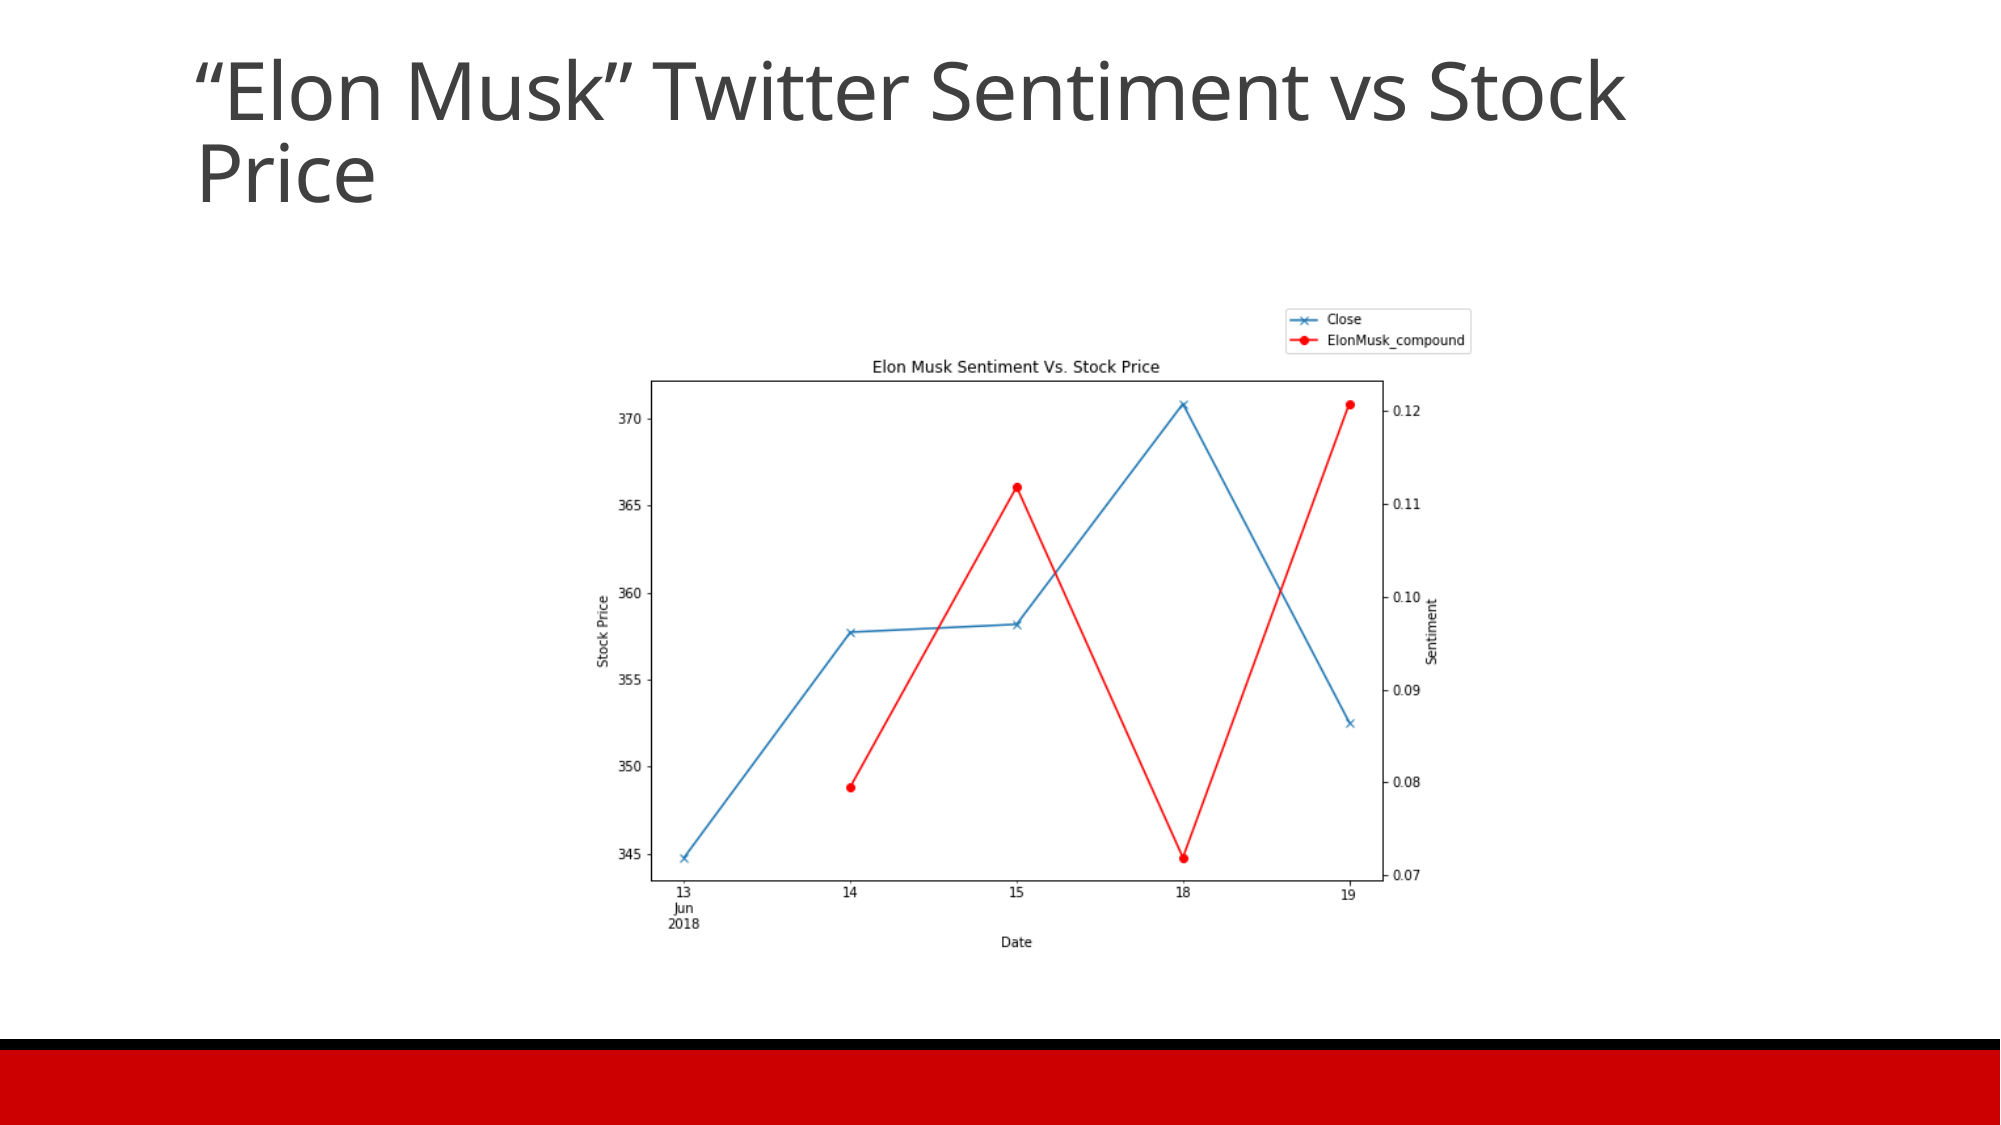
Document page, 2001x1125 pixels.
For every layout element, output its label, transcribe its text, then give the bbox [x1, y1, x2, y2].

title “Elon Musk” Twitter Sentiment vs Stock Price [180, 47, 1830, 227]
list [533, 302, 1477, 964]
